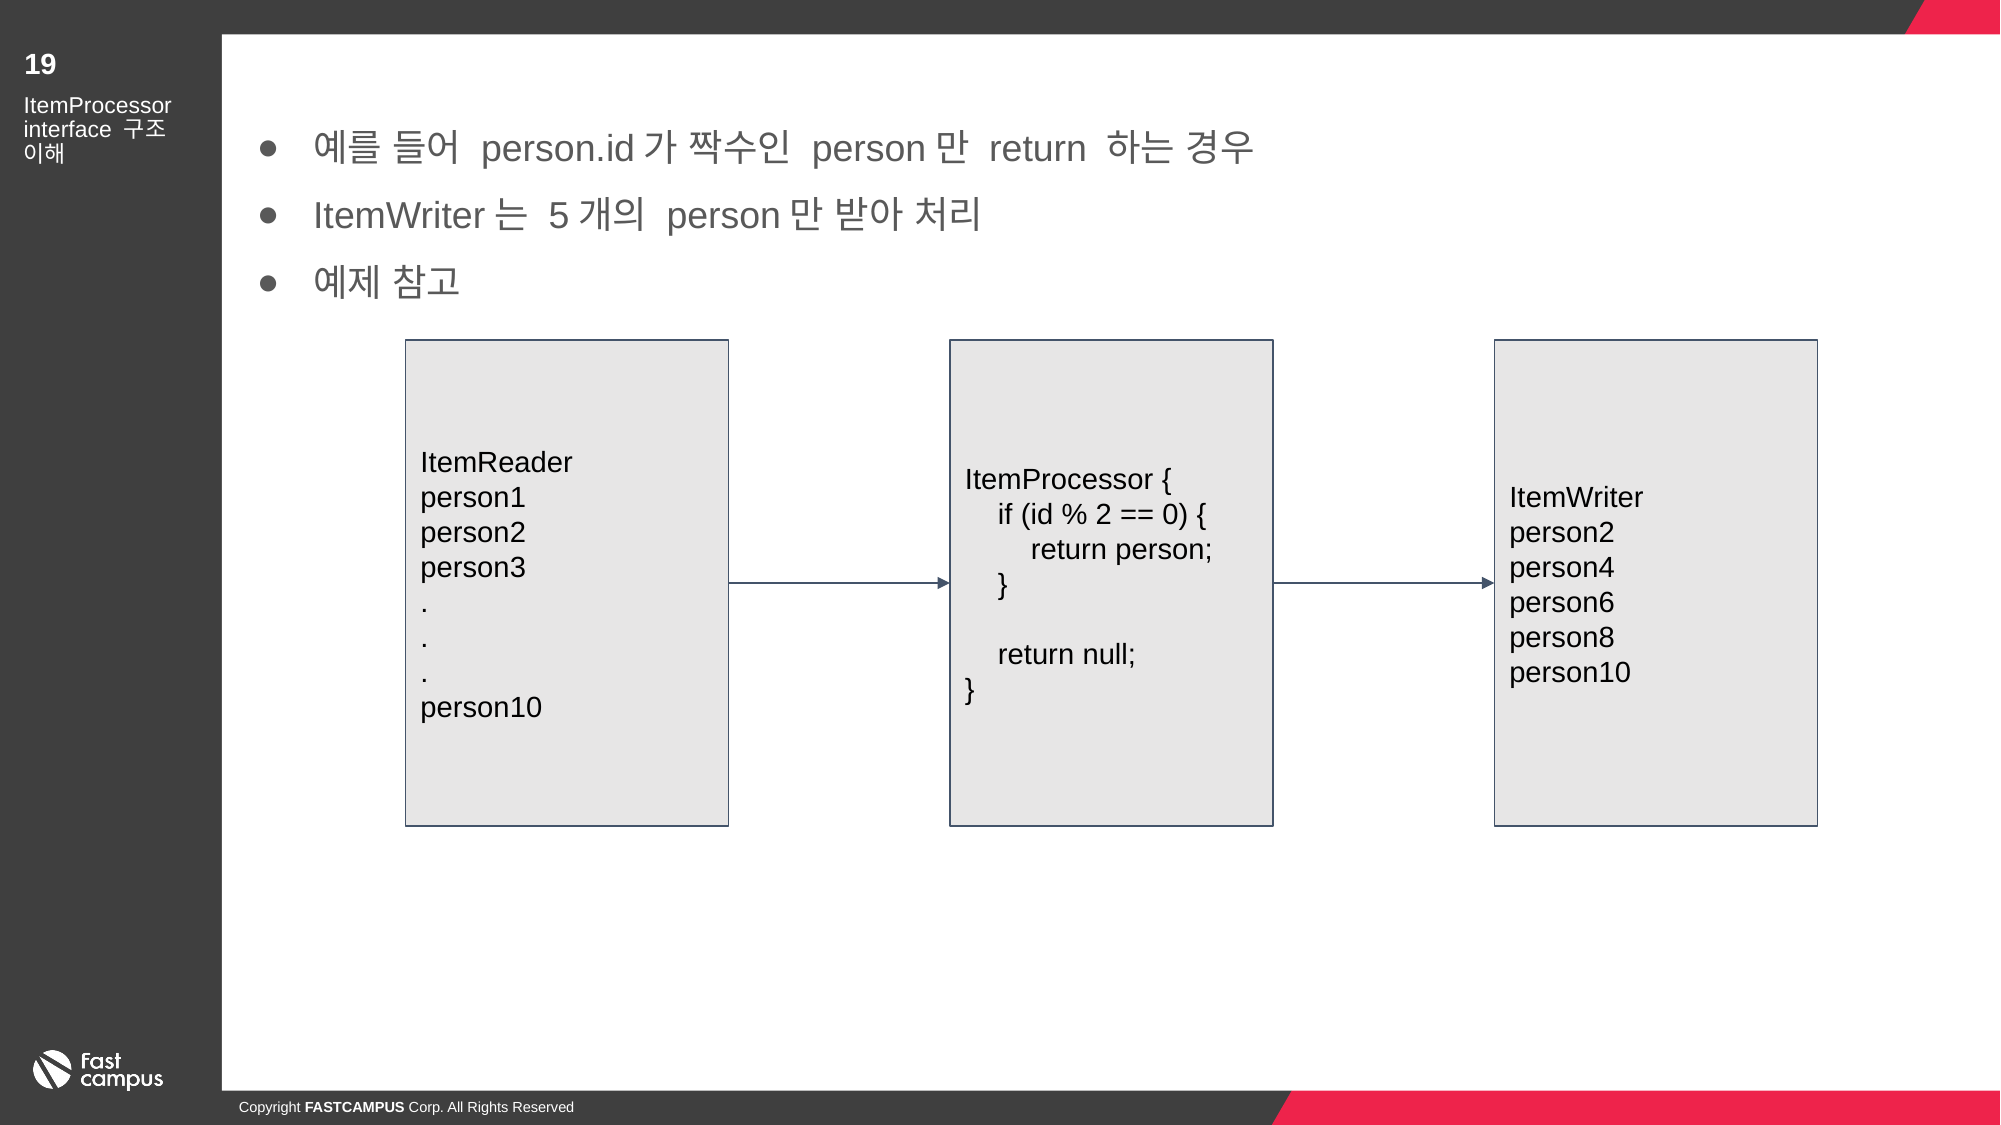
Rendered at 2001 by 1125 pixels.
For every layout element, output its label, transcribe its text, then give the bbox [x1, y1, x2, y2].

text_box 예를 들어 person.id가 짝수인 person만 return 하는 경우 ItemWriter는 5개의 person만 받아 처리 예제 참고 [223, 86, 2000, 252]
text_box ItemWriter person2 person4 person6 person8 person10 [1494, 340, 1818, 826]
picture [33, 1050, 163, 1091]
list ItemProcessor interface 구조 이해 [8, 85, 207, 291]
list 19 [9, 41, 410, 93]
text_box ItemProcessor { if (id % 2 == 0) { return person; } return null; } [949, 340, 1274, 826]
text_box ItemReader person1 person2 person3 . . . person10 [405, 340, 729, 826]
